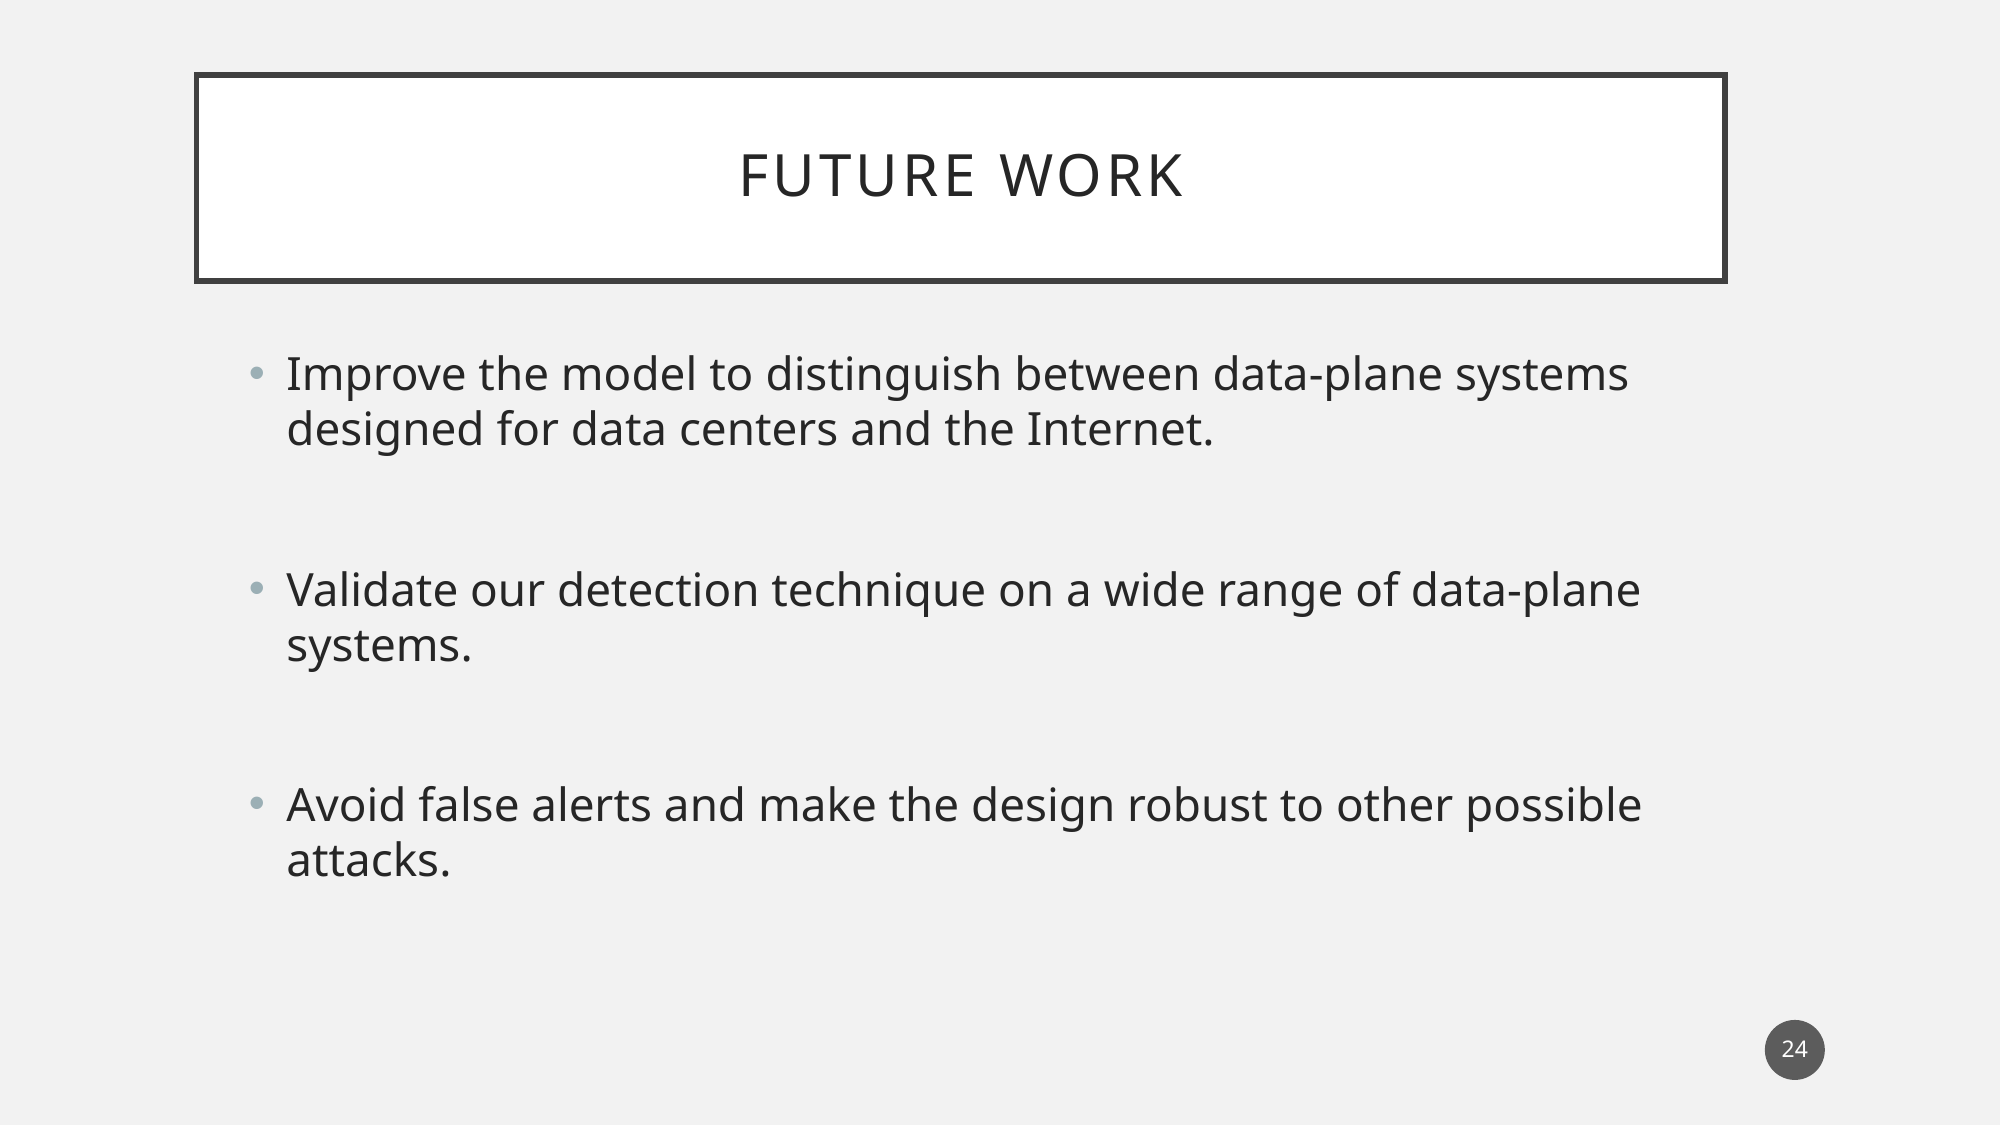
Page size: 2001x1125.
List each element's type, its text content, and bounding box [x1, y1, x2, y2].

title Future work [194, 72, 1728, 284]
list Improve the model to distinguish between data-plane systems designed for data centers and the Internet. Validate our detection technique on a wide range of data-plane systems. Avoid false alerts and make the design robust to other possible attacks. [196, 337, 1744, 993]
slide_number 24 [1764, 1019, 1825, 1080]
